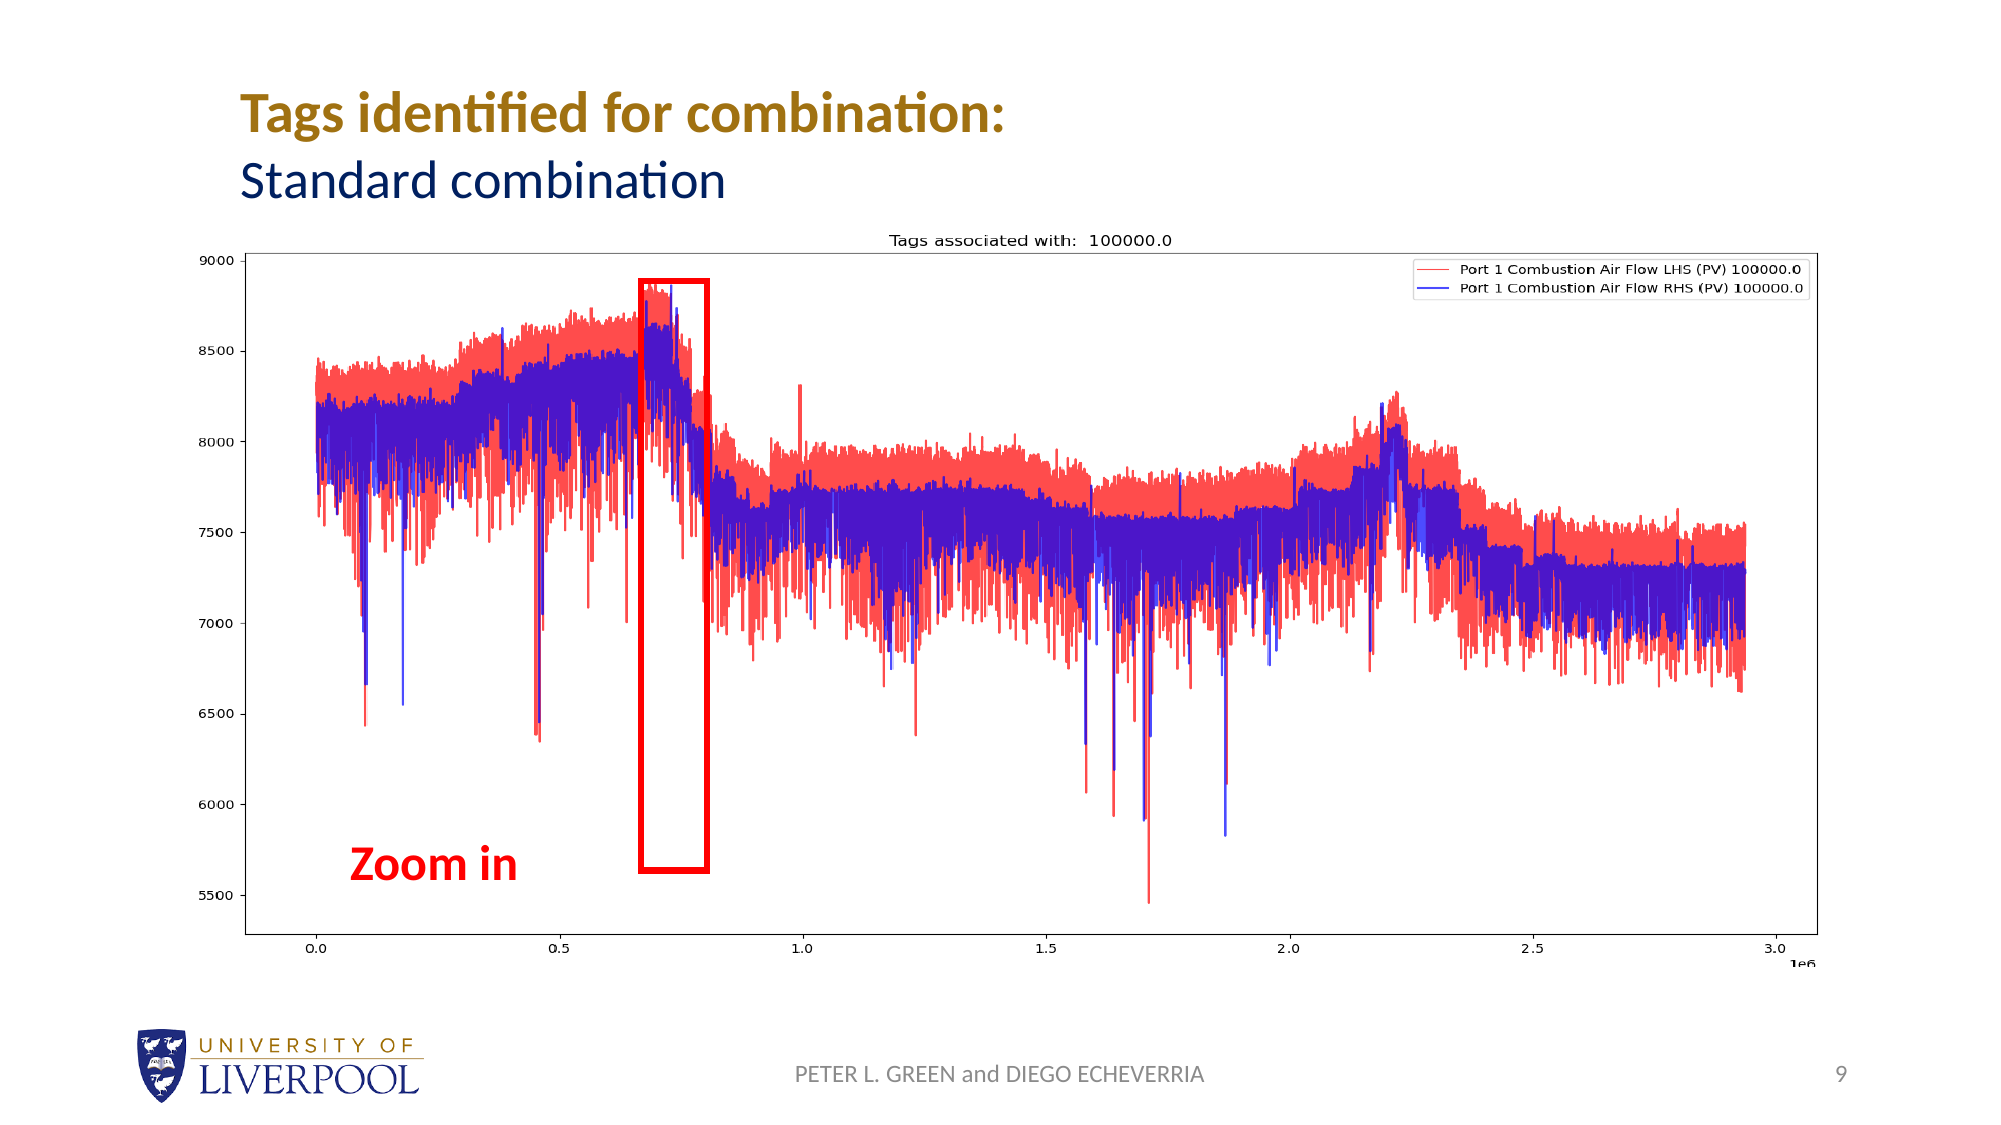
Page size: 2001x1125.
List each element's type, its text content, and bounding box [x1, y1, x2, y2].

picture [174, 205, 1826, 967]
slide_number 9 [1412, 1042, 1863, 1103]
footer PETER L. GREEN and DIEGO ECHEVERRIA [662, 1042, 1338, 1103]
picture [137, 1029, 424, 1103]
text_box Tags identified for combination: Standard combination [225, 66, 1898, 217]
